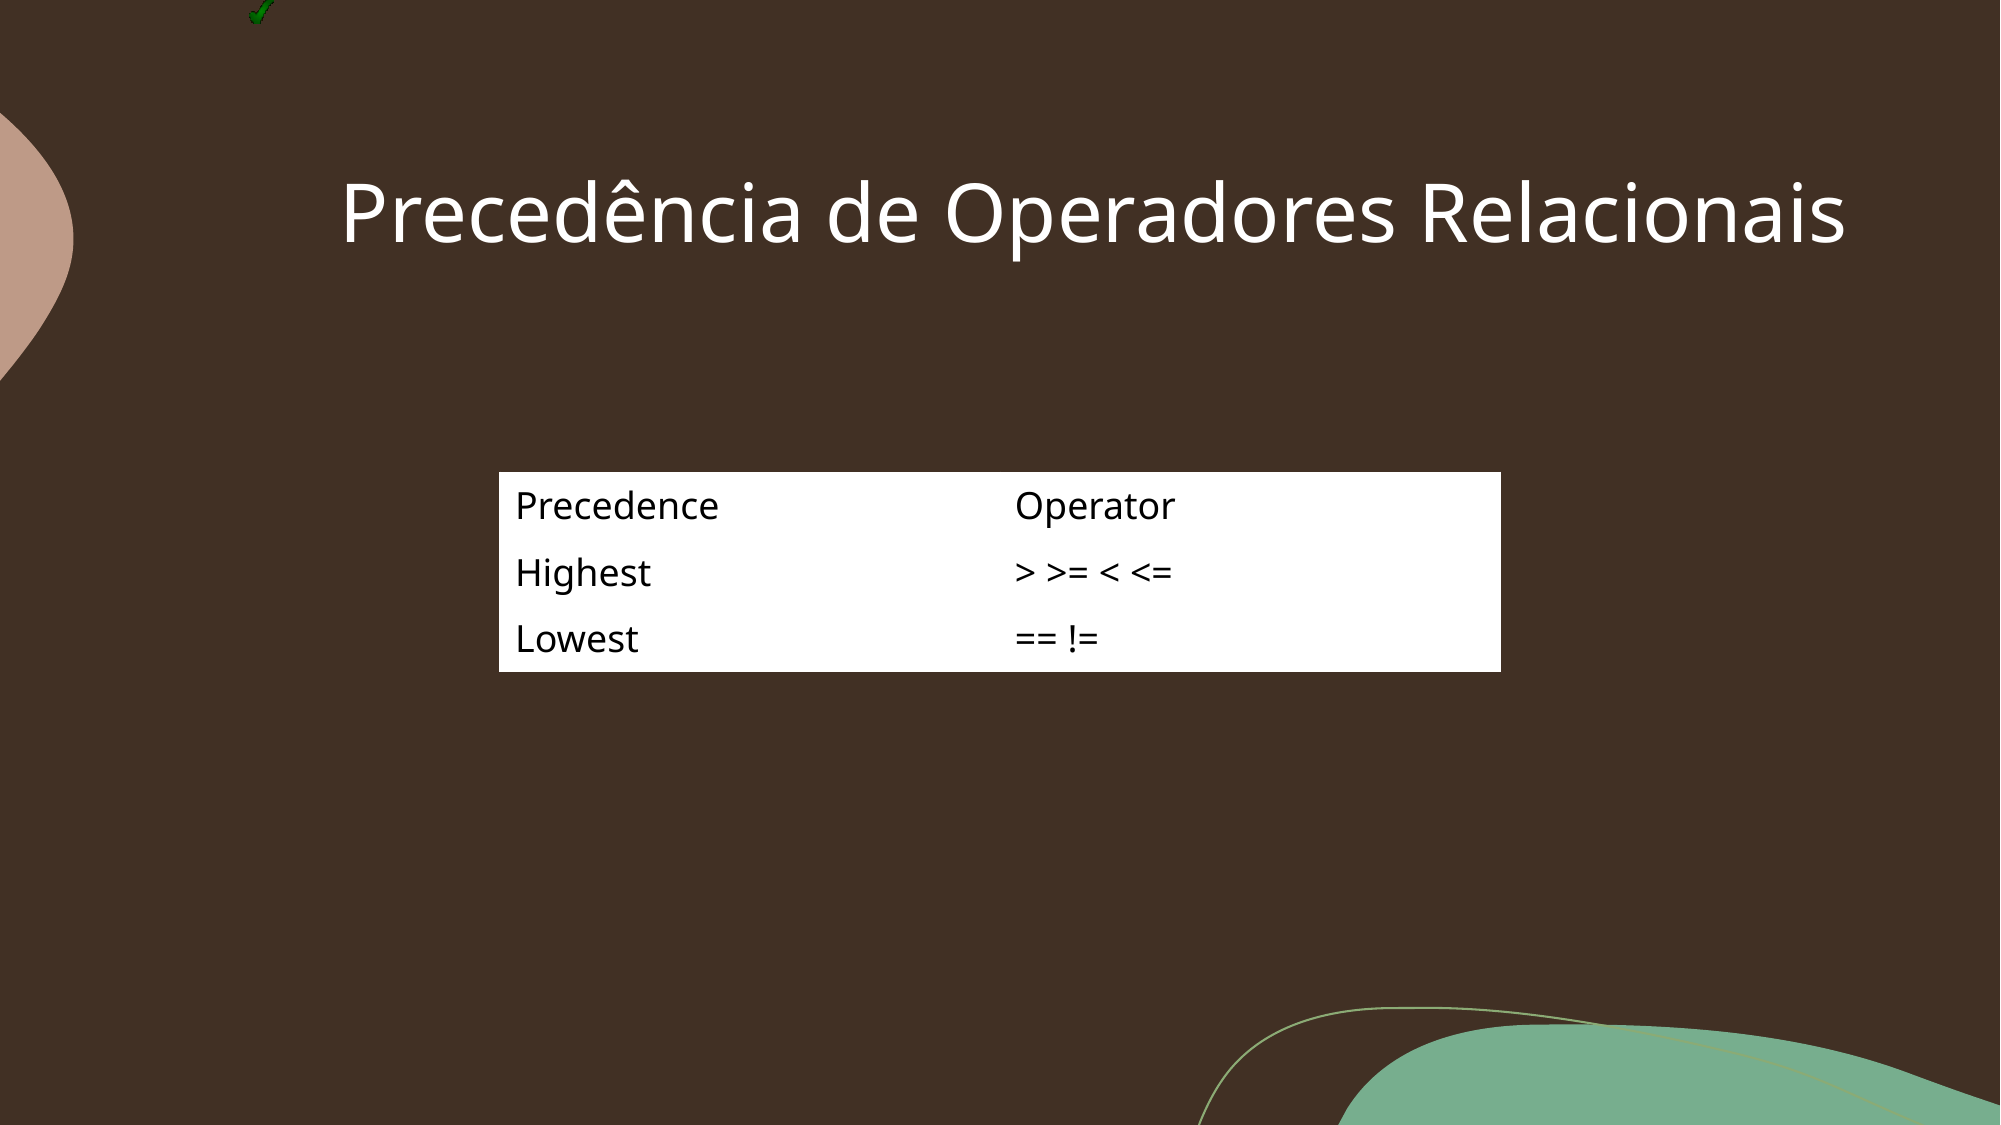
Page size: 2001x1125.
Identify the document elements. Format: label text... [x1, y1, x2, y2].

picture [249, 0, 274, 24]
table_cell Lowest [501, 606, 999, 670]
table_cell == != [1001, 606, 1499, 670]
table_header Precedence [501, 473, 999, 538]
title Precedência de Operadores Relacionais [324, 128, 1869, 304]
table_cell > >= < <= [1001, 539, 1499, 604]
table_header Operator [1001, 473, 1499, 538]
table_cell Highest [501, 539, 999, 604]
